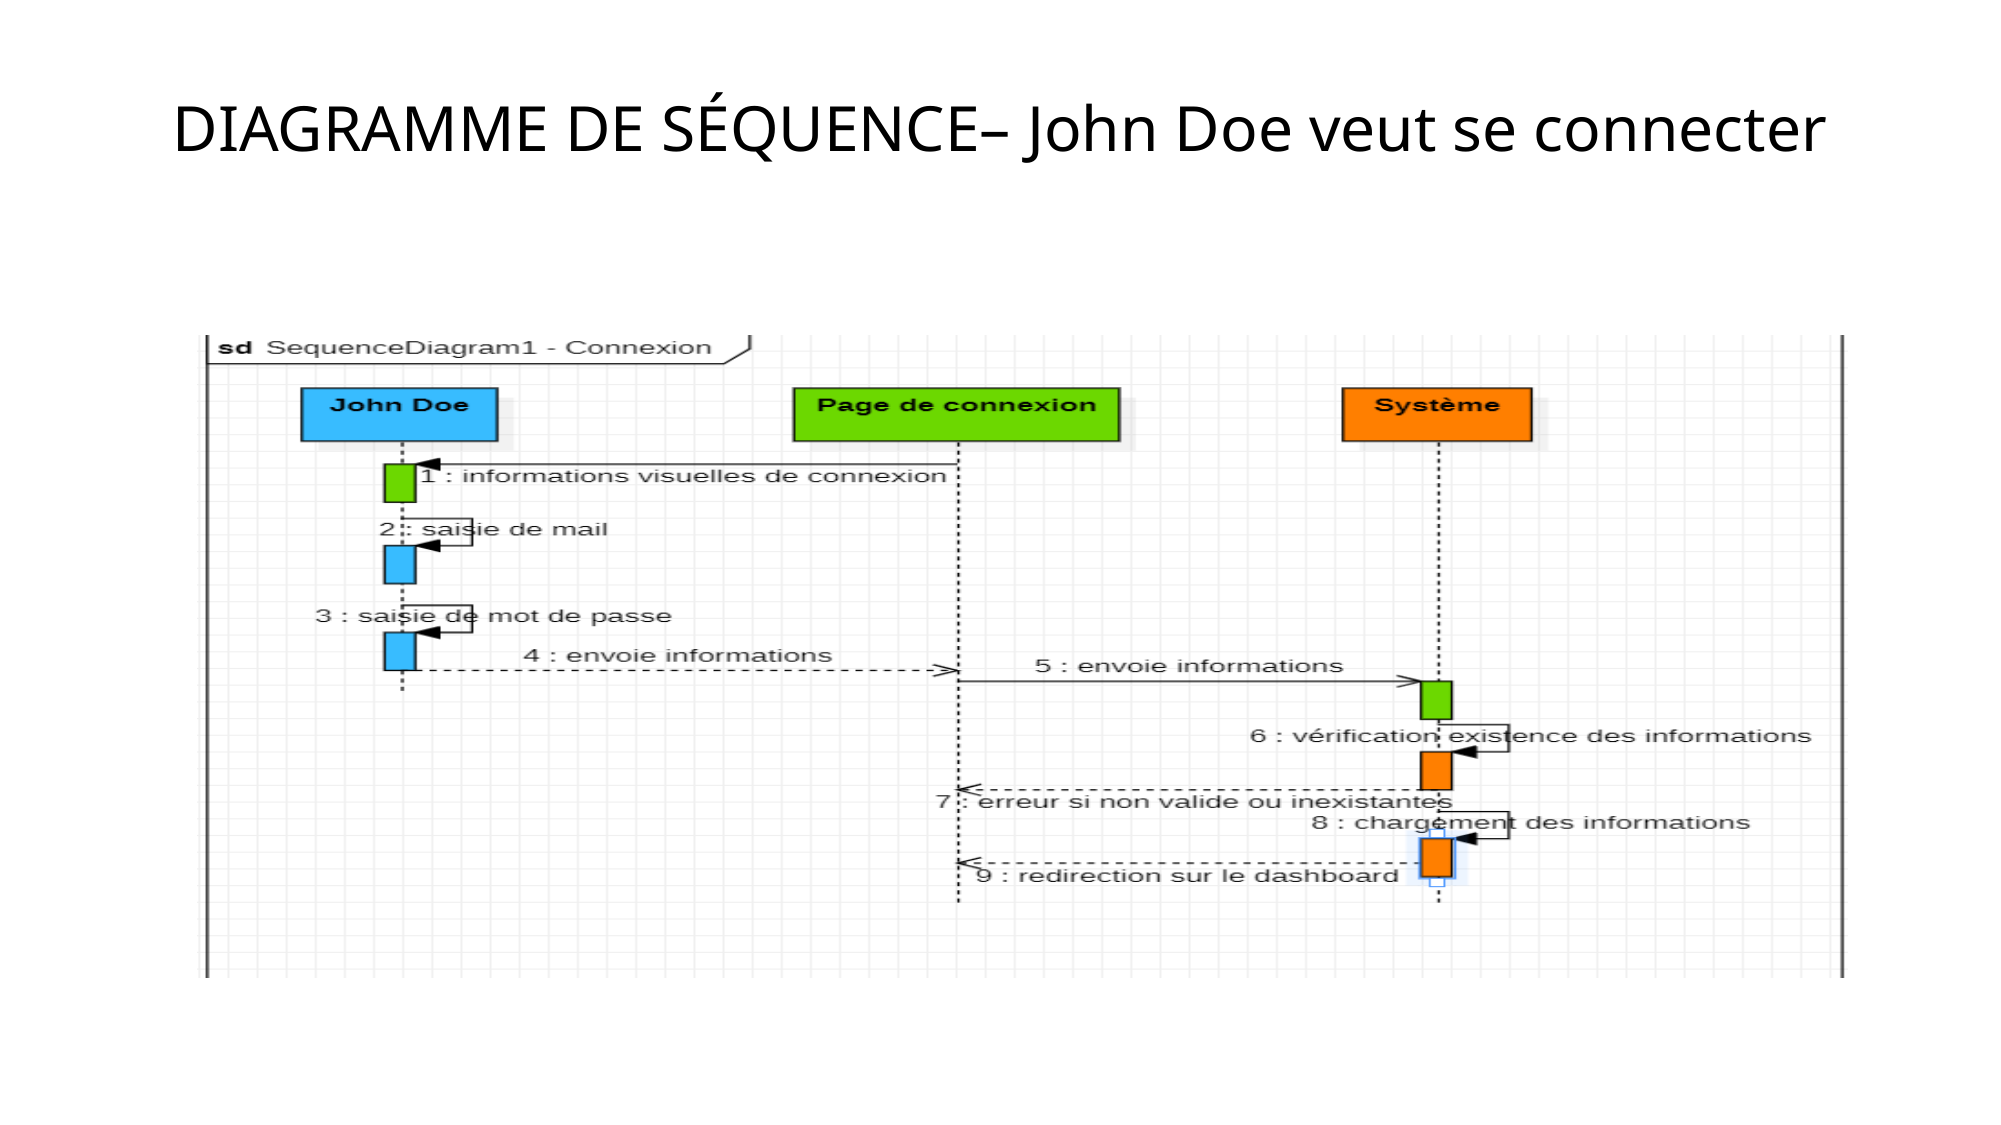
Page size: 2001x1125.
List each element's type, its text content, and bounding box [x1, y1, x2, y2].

title DIAGRAMME DE SÉQUENCE– John Doe veut se connecter [137, 59, 1863, 278]
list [197, 335, 1848, 978]
